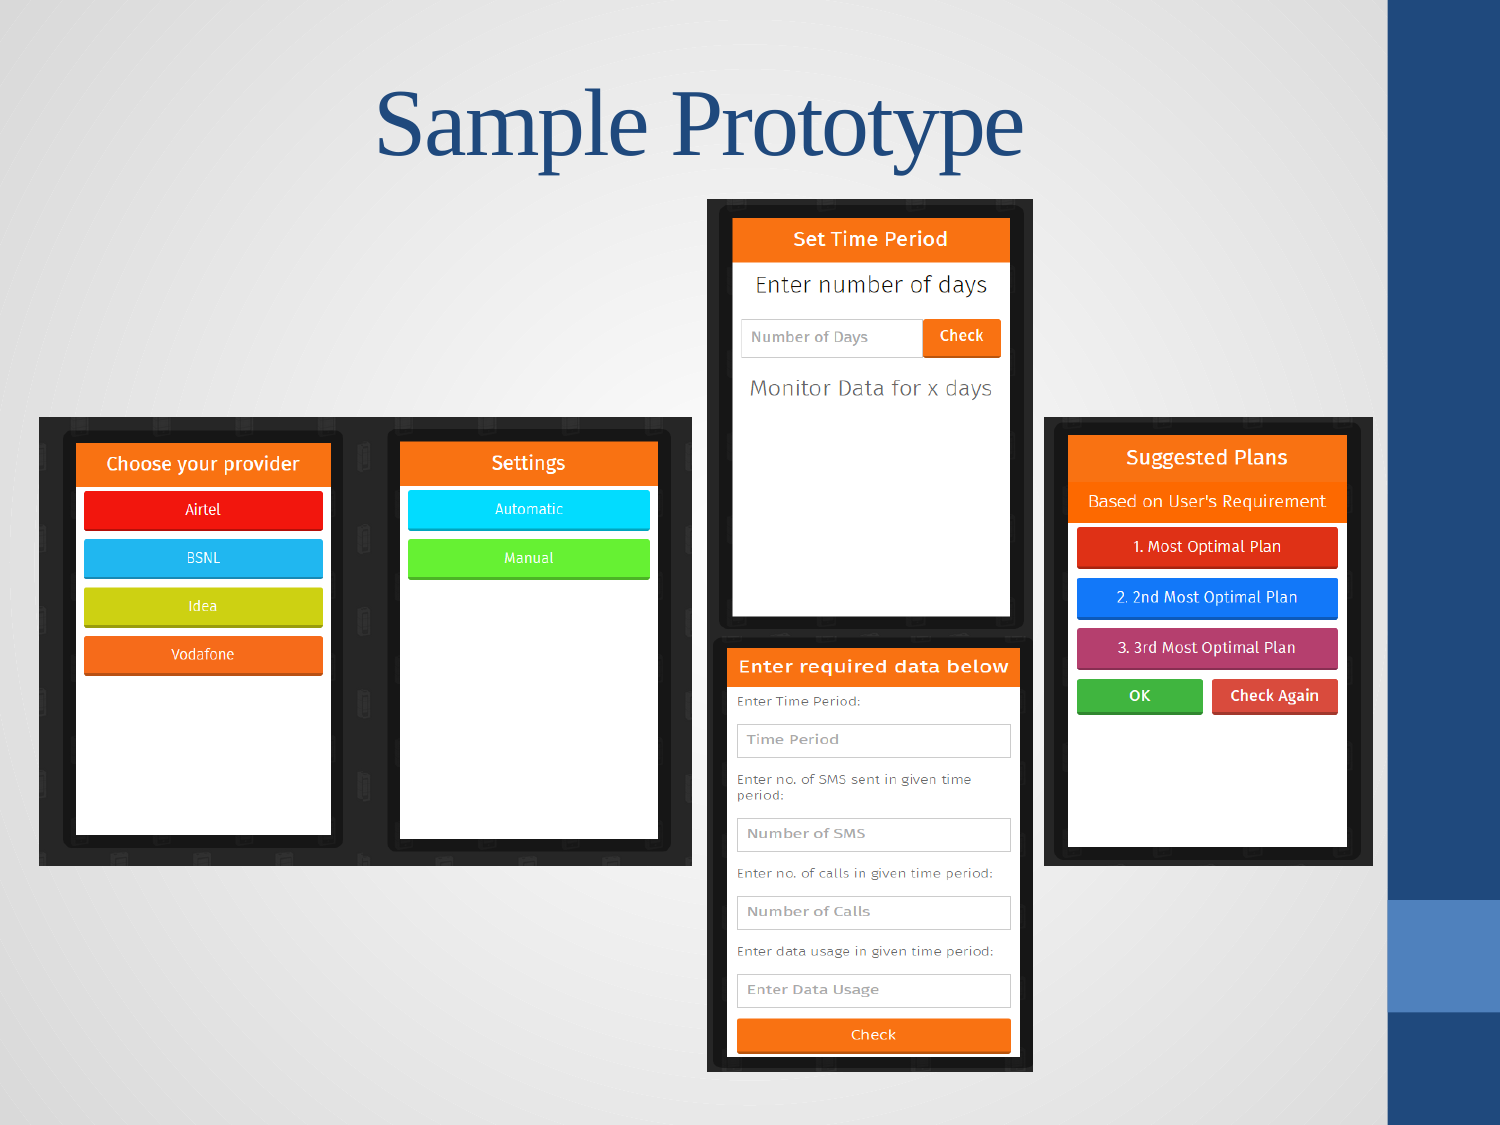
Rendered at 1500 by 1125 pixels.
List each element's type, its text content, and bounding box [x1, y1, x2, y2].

title Sample Prototype [74, 46, 1326, 188]
picture [39, 417, 692, 866]
picture [707, 199, 1034, 1072]
picture [1044, 417, 1373, 866]
